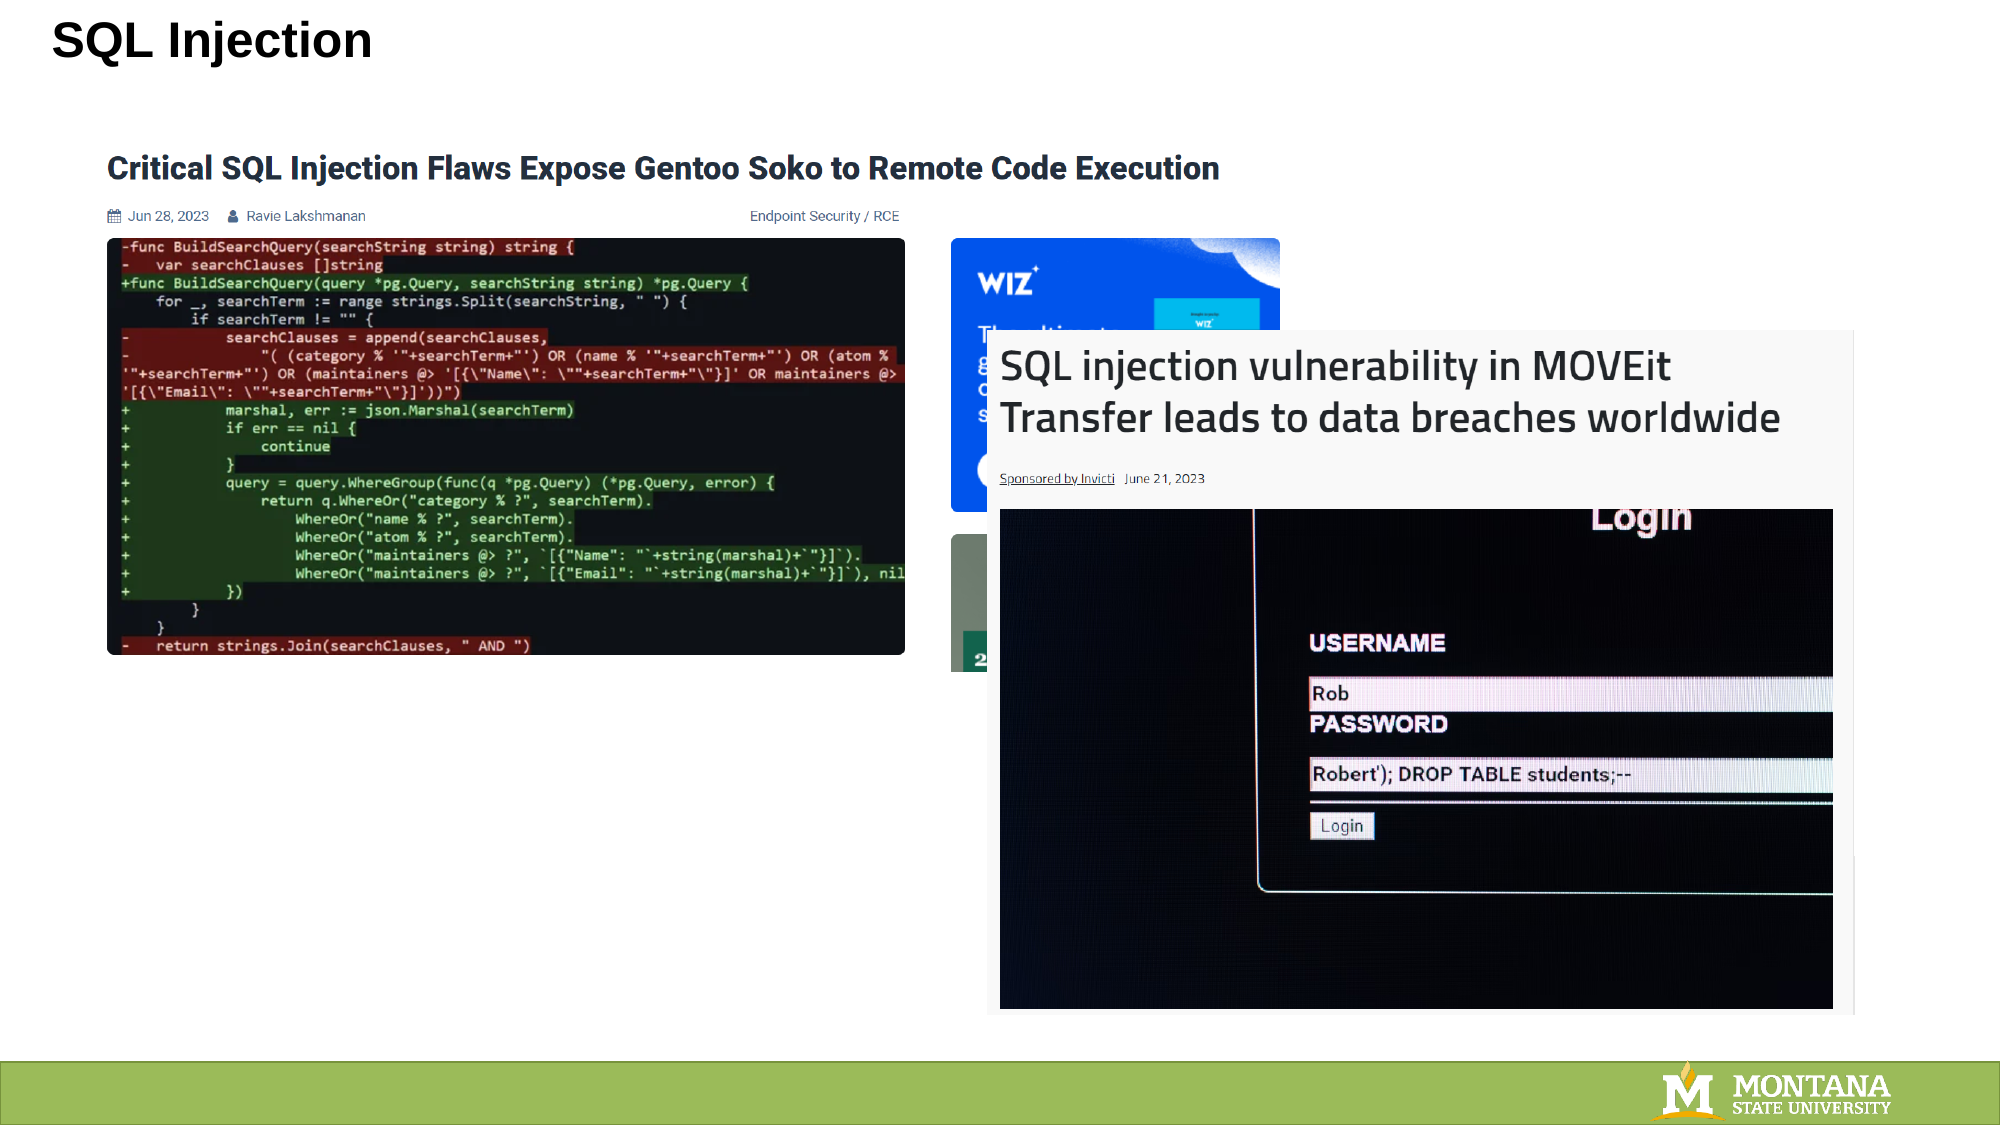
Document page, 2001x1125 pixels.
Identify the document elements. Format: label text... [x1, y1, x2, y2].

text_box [1892, 1060, 2000, 1125]
picture [85, 141, 1855, 1015]
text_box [0, 1060, 1647, 1125]
text_box SQL Injection [0, 0, 875, 75]
picture [1649, 1060, 1892, 1122]
